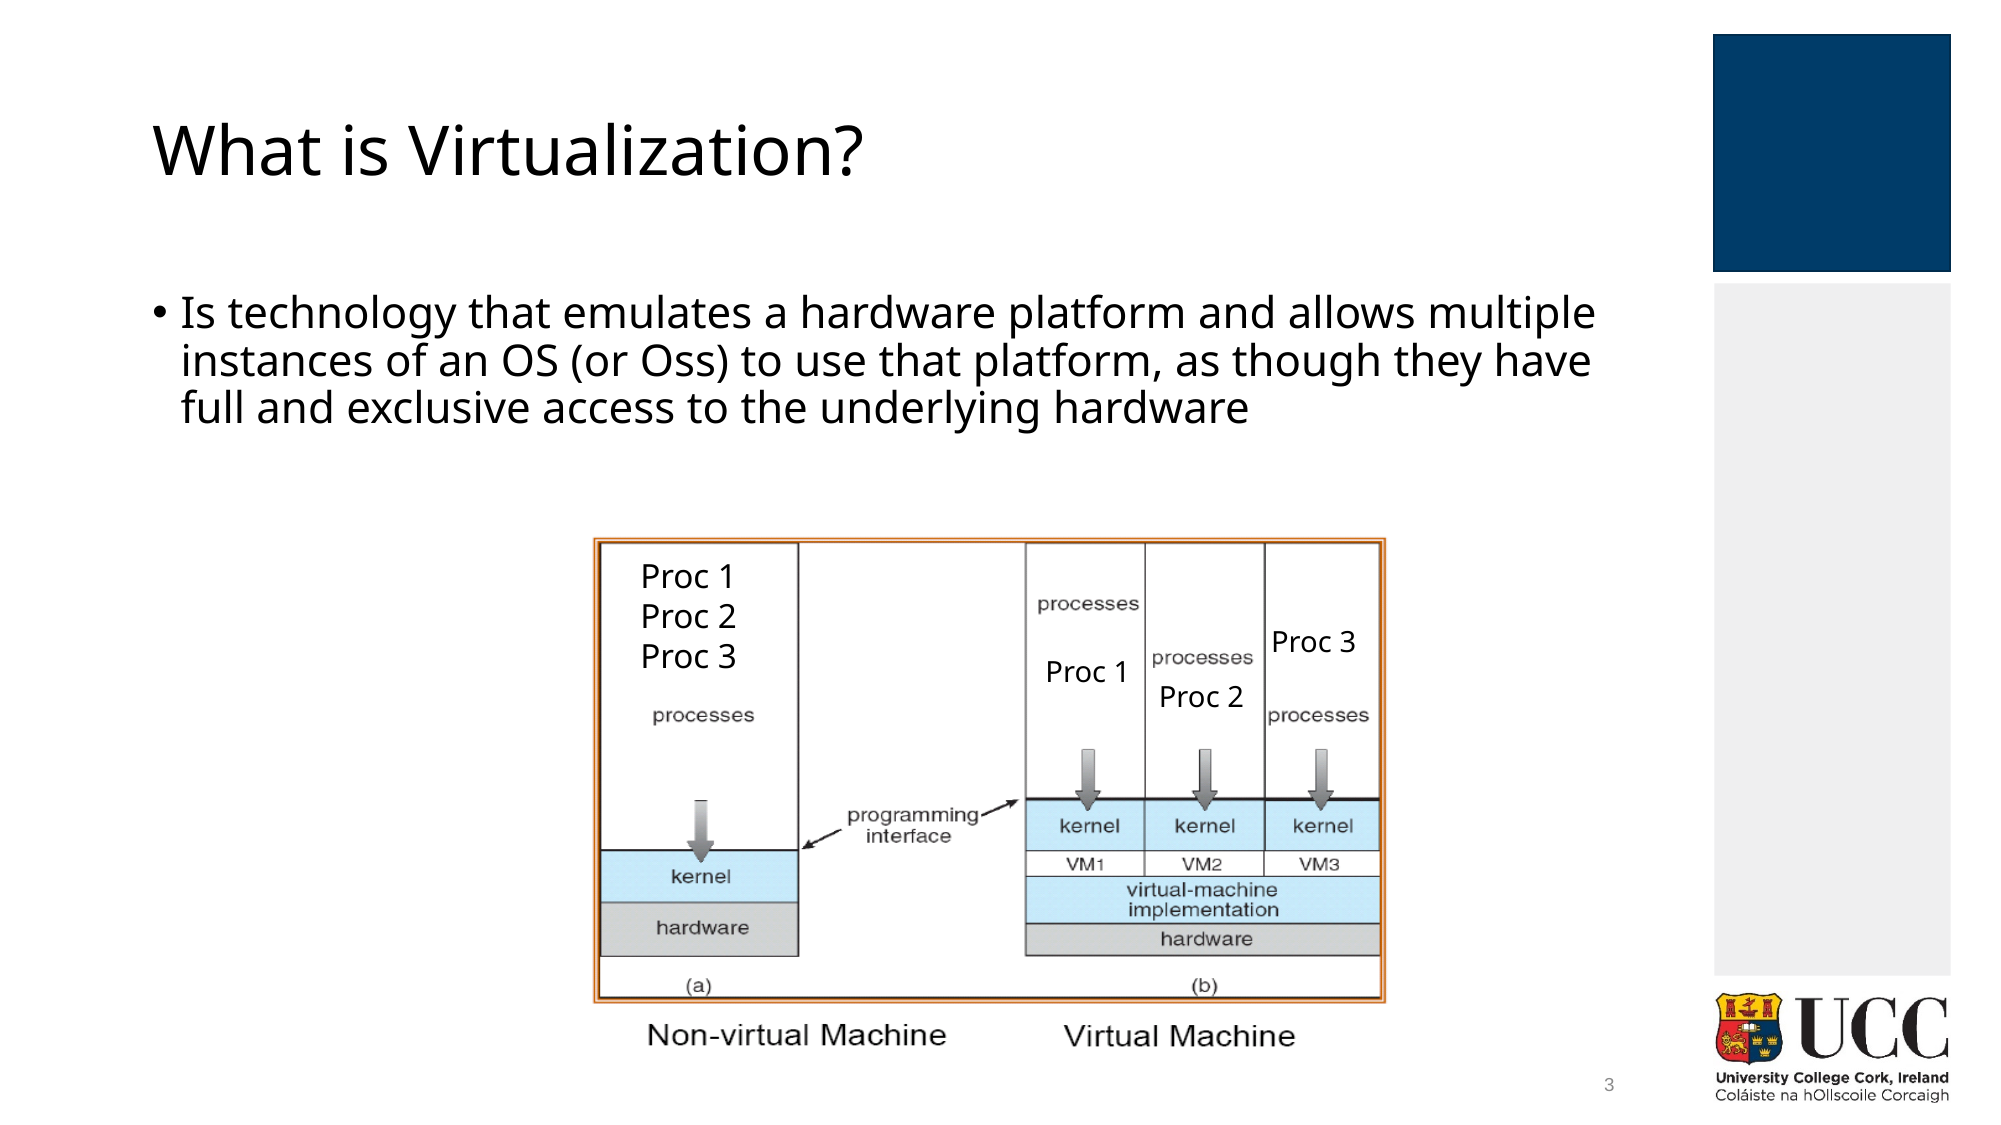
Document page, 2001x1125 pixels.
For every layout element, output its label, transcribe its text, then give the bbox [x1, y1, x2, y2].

picture [573, 524, 1406, 1071]
title What is Virtualization? [137, 34, 1630, 272]
list Is technology that emulates a hardware platform and allows multiple instances of an OS (or Oss) to use that platform, as though they have full and exclusive access to the underlying hardware [137, 283, 1630, 976]
slide_number 3 [1412, 1042, 1630, 1103]
picture [1713, 991, 1951, 1103]
